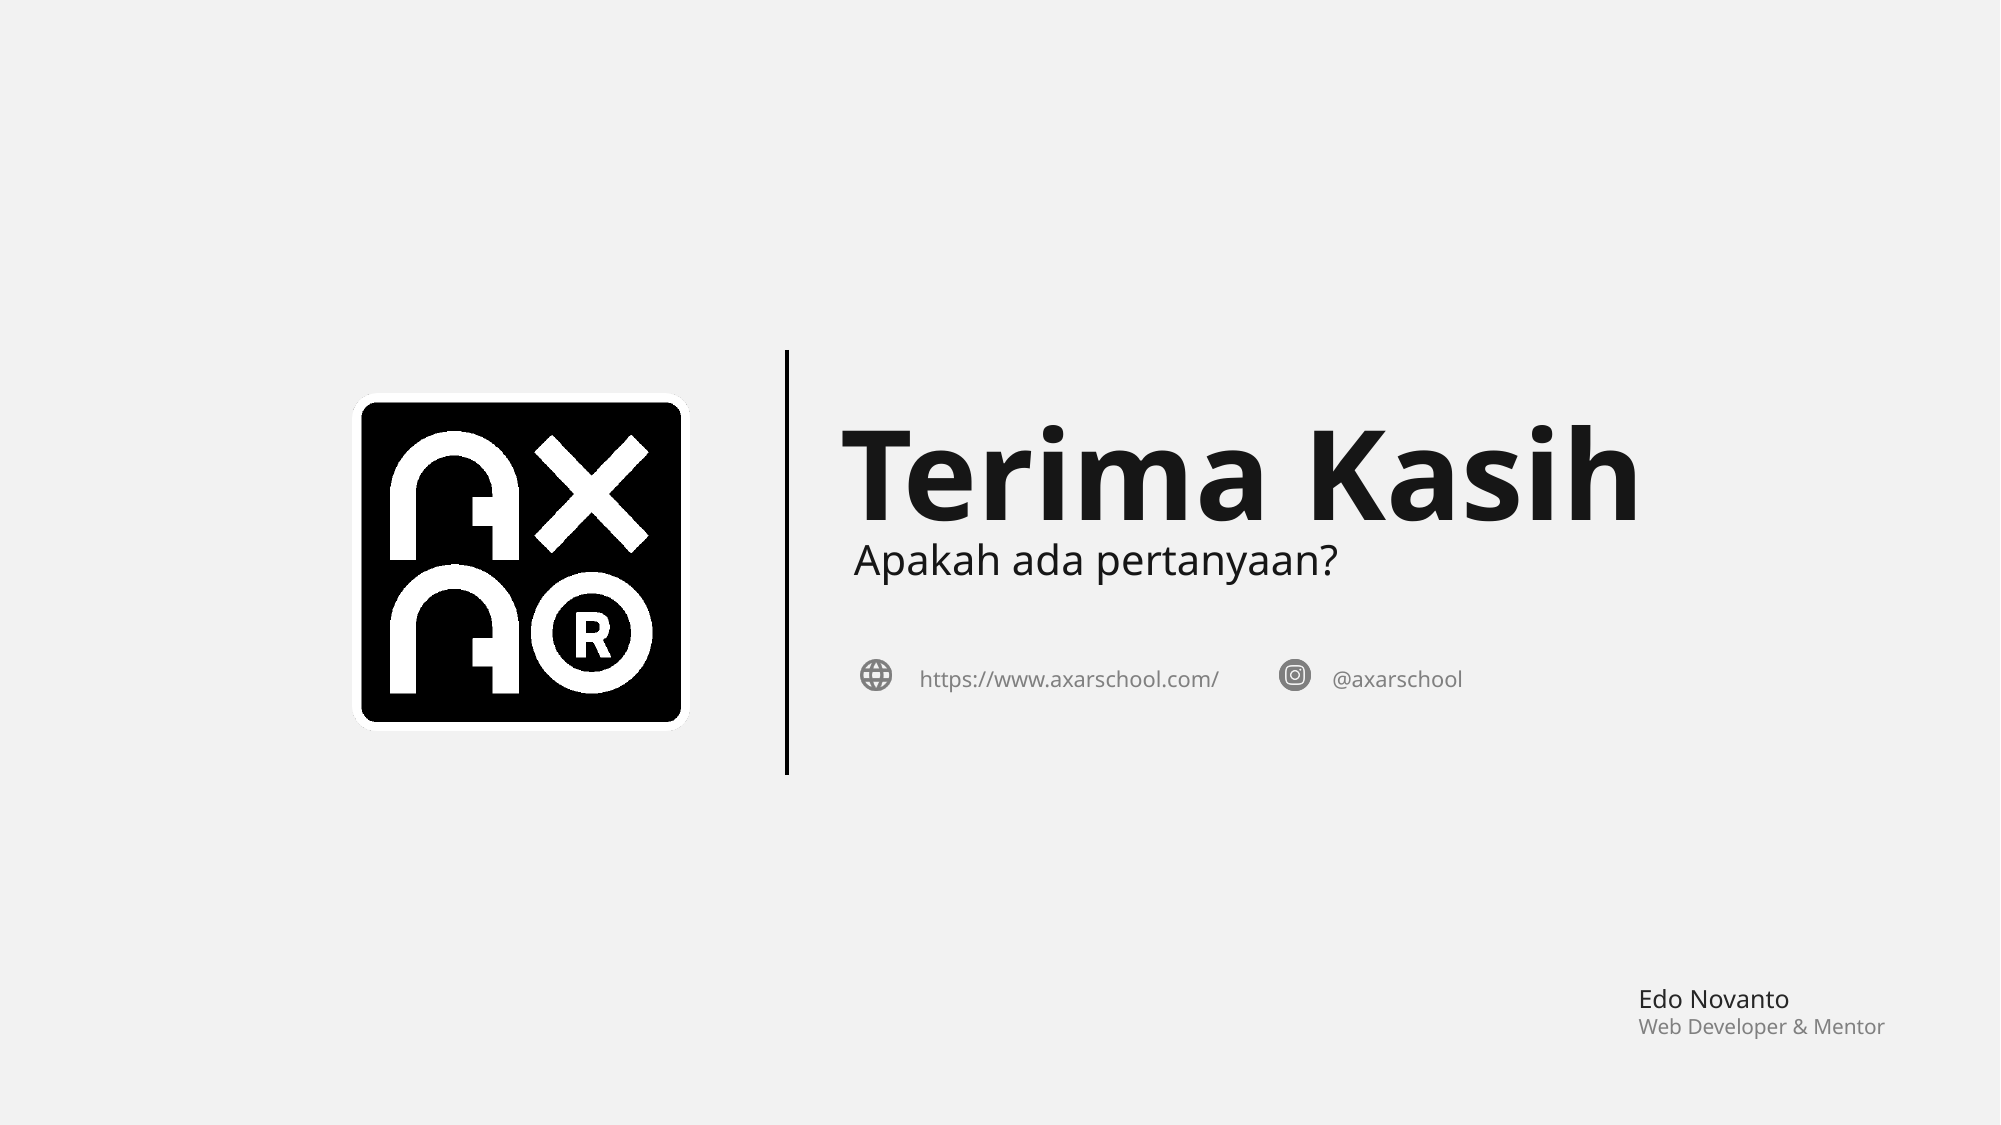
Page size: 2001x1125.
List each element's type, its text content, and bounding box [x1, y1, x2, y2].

picture [859, 659, 892, 691]
text_box @axarschool [1317, 657, 1479, 699]
picture [352, 393, 690, 731]
text_box Apakah ada pertanyaan? [838, 531, 1752, 616]
text_box Terima Kasih [825, 404, 1738, 565]
picture [1279, 659, 1311, 691]
text_box Edo Novanto Web Developer & Mentor [1623, 976, 1900, 1047]
text_box https://www.axarschool.com/ [904, 657, 1235, 699]
